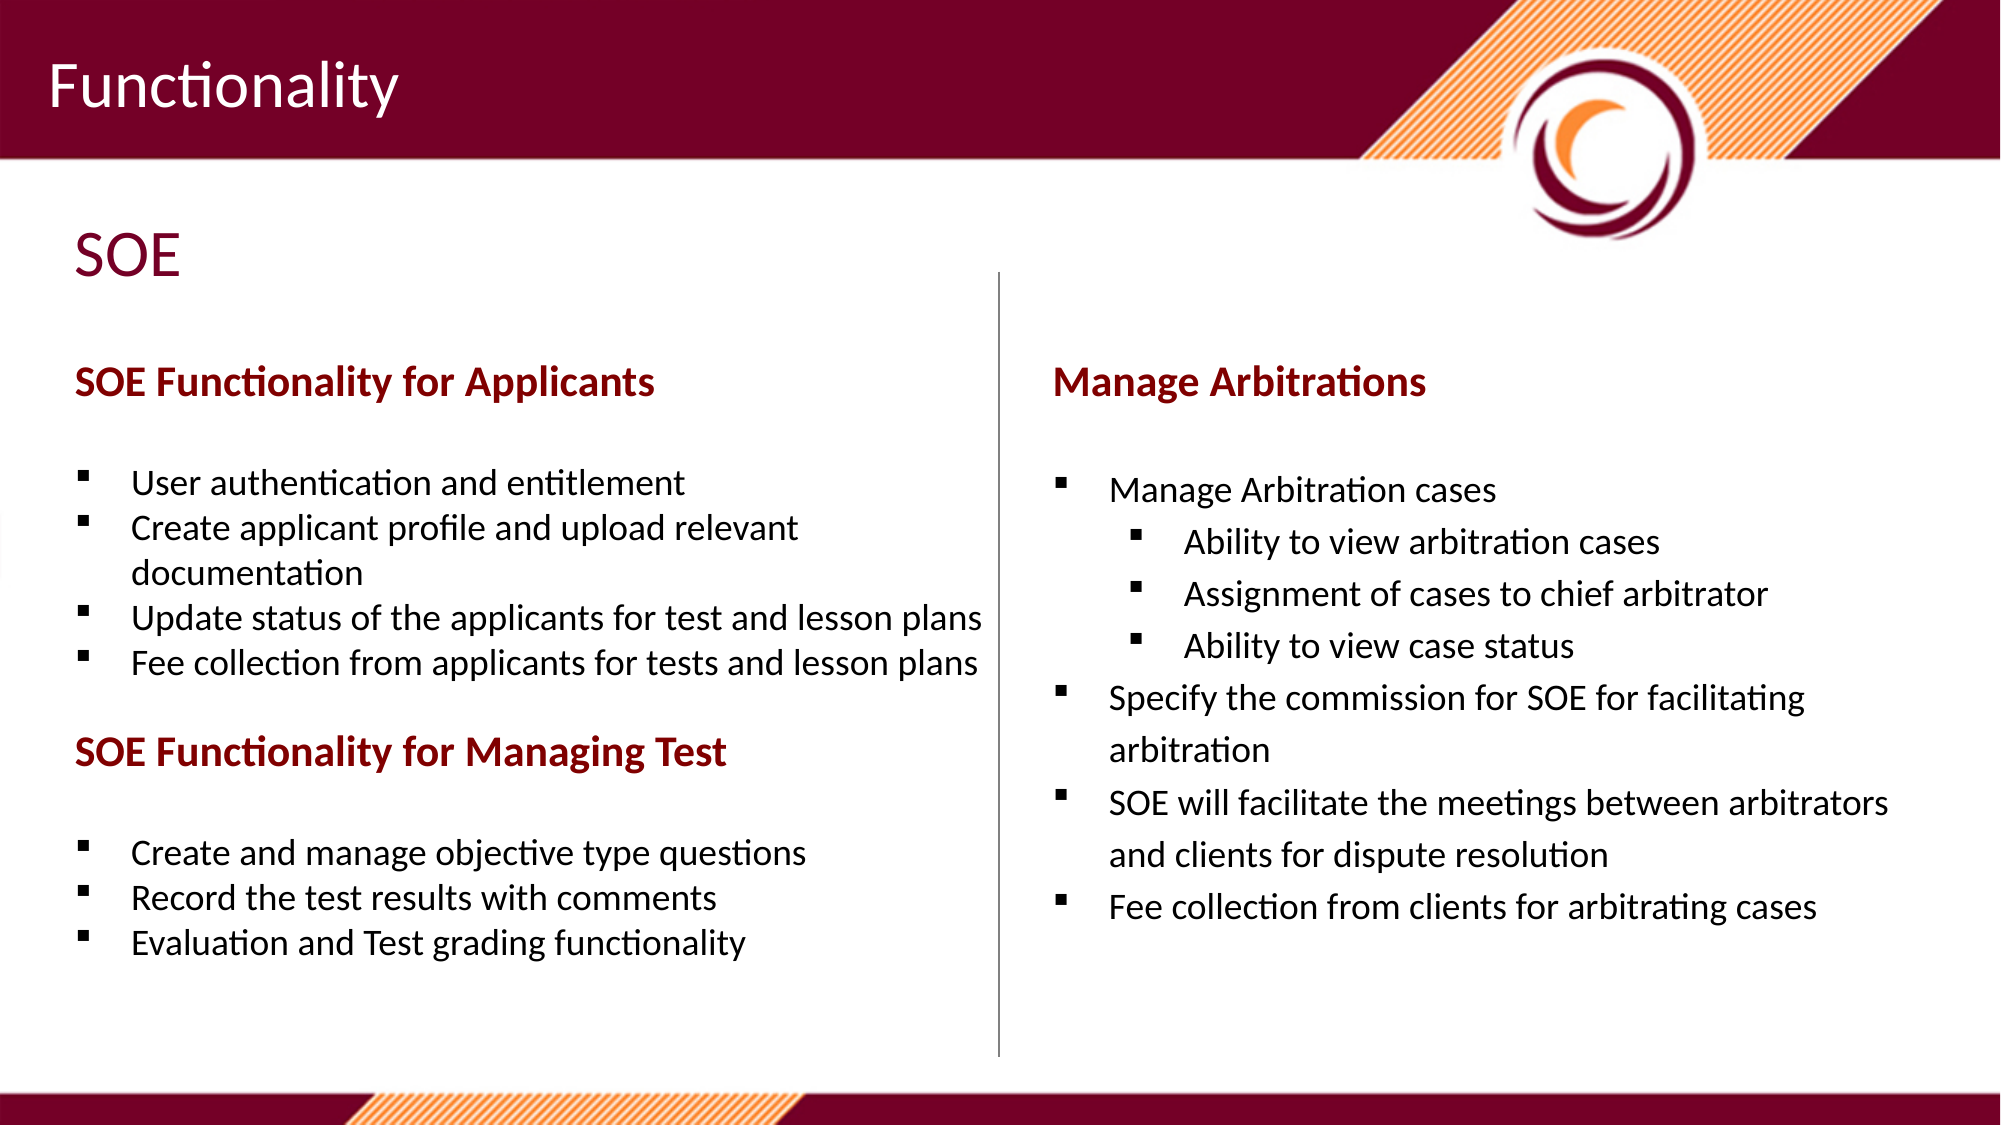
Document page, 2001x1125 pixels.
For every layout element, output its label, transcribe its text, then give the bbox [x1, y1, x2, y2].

text_box SOE Functionality for Applicants User authentication and entitlement Create applicant profile and upload relevant documentation Update status of the applicants for test and lesson plans Fee collection from applicants for tests and lesson plans SOE Functionality for Managing Test Create and manage objective type questions Record the test results with comments Evaluation and Test grading functionality [59, 345, 998, 1011]
text_box SOE [59, 211, 546, 293]
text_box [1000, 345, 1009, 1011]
picture [0, 0, 2001, 1125]
text_box Functionality [34, 42, 1005, 125]
text_box Manage Arbitrations Manage Arbitration cases Ability to view arbitration cases Assignment of cases to chief arbitrator Ability to view case status Specify the commission for SOE for facilitating arbitration SOE will facilitate the meetings between arbitrators and clients for dispute resolution Fee collection from clients for arbitrating cases [1037, 345, 1921, 935]
